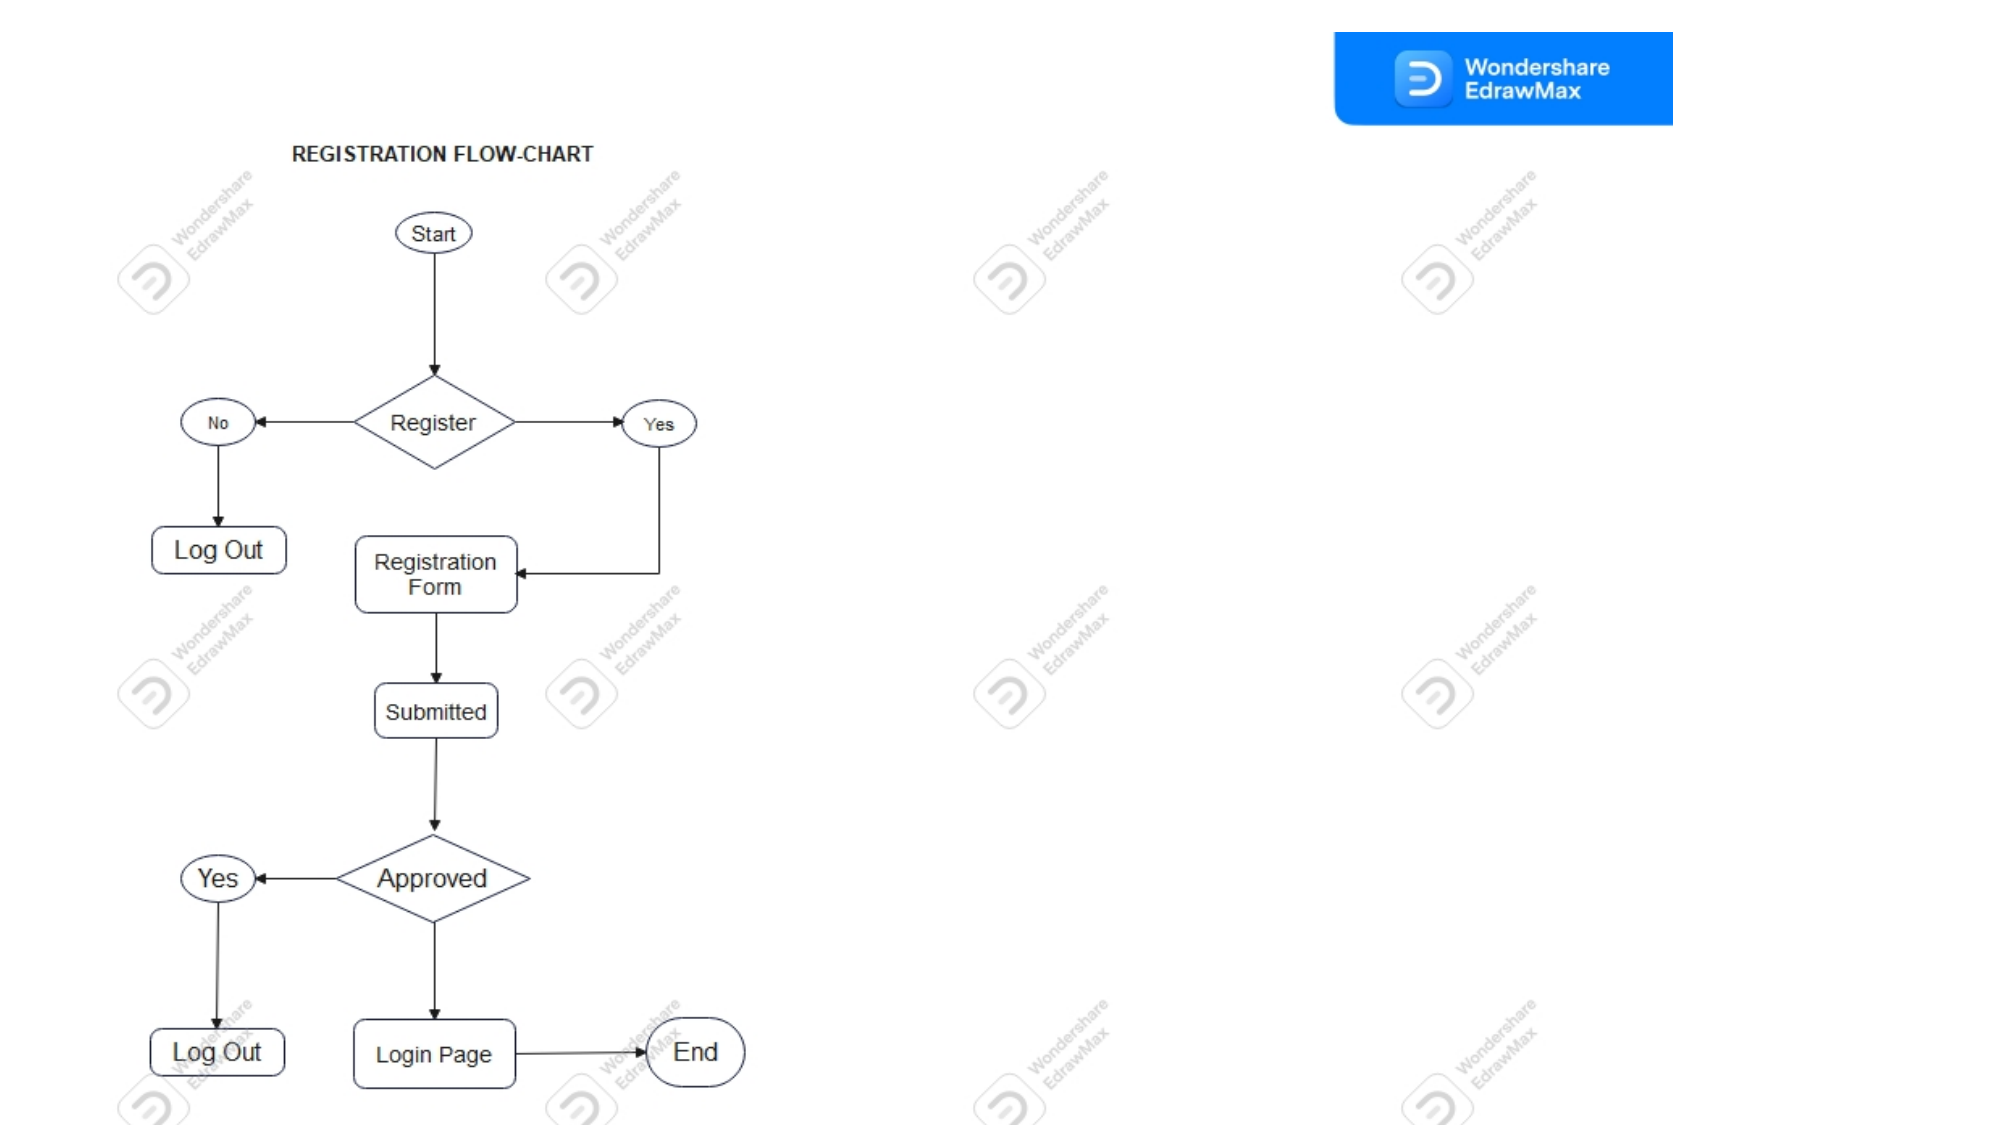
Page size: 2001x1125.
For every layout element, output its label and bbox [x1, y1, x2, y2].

picture [0, 32, 1673, 1125]
